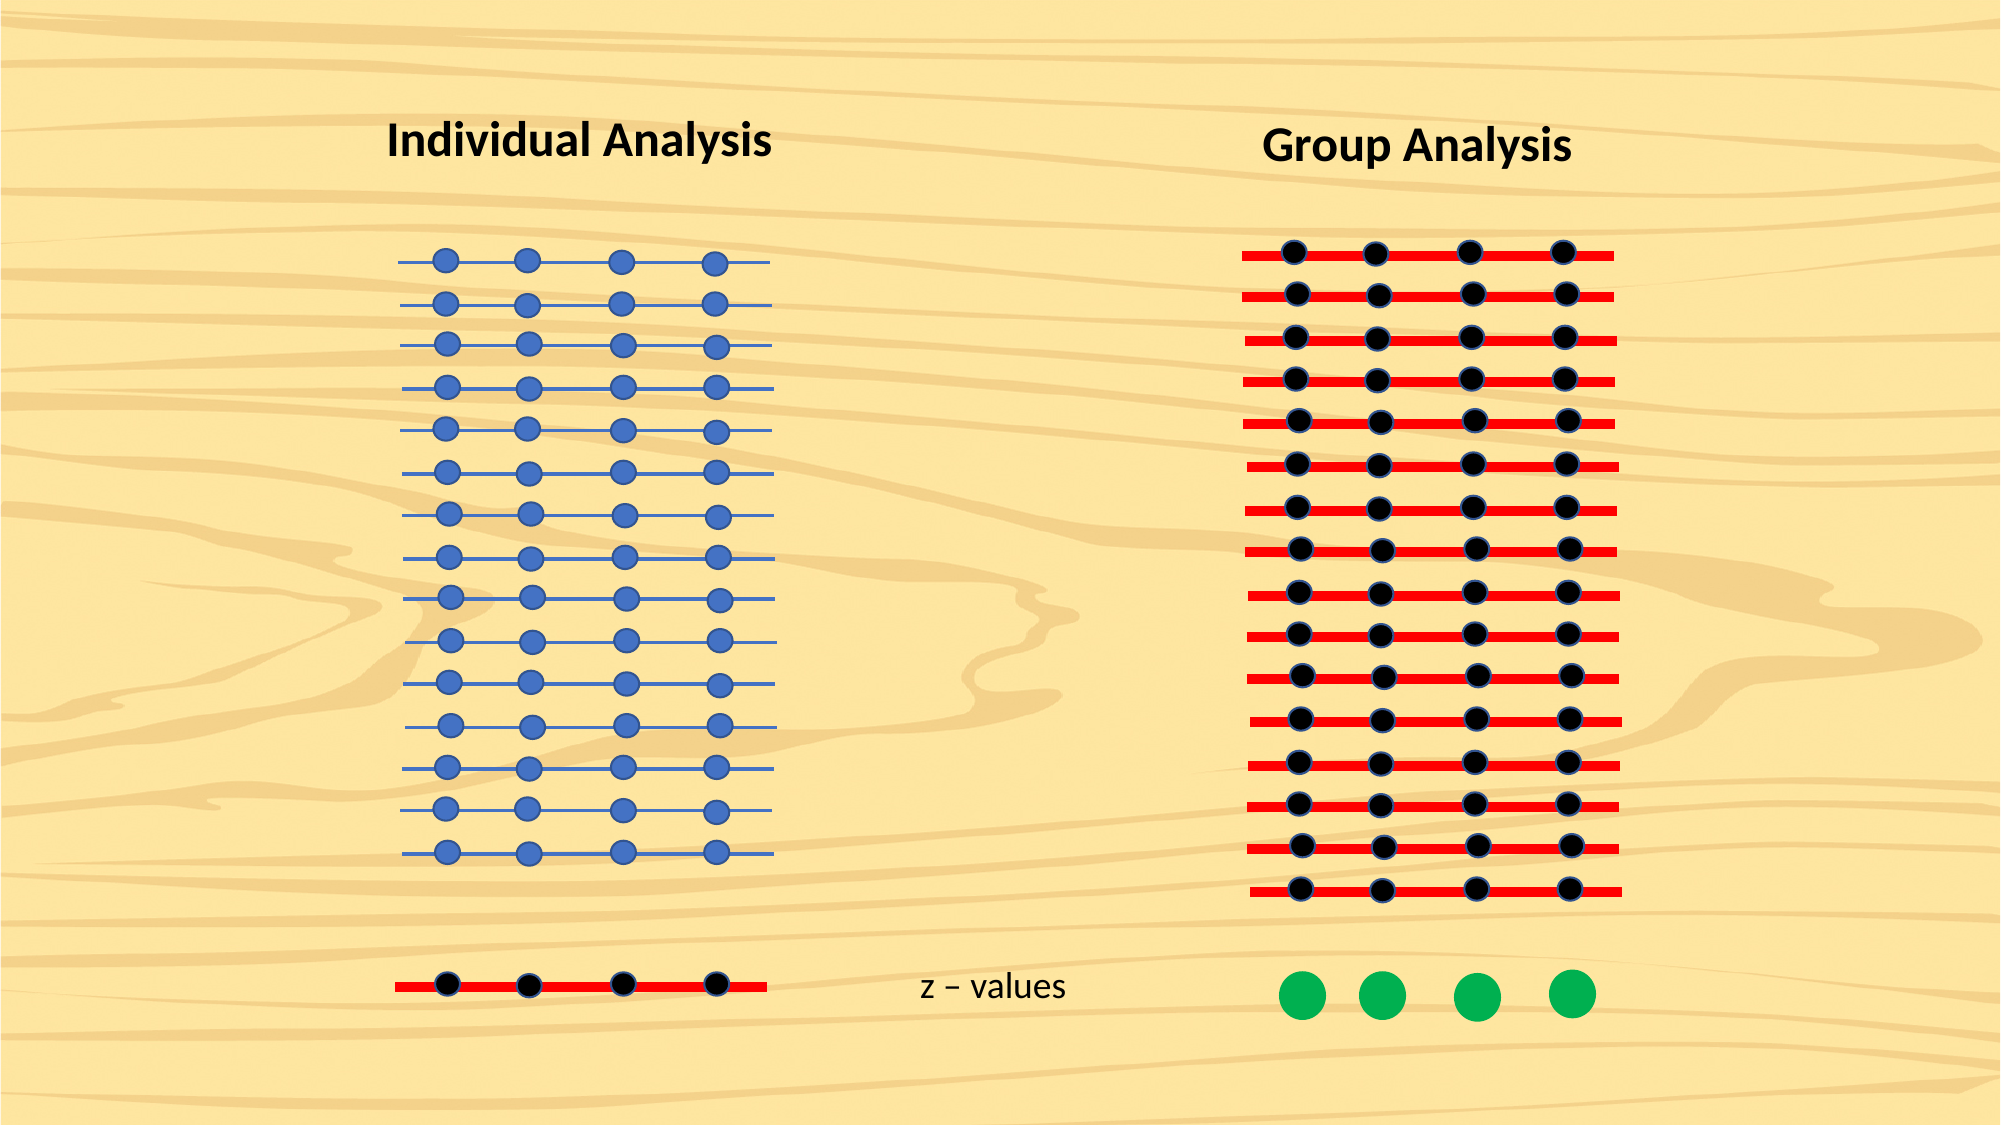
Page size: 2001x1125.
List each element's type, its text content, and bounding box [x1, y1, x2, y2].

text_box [395, 248, 778, 998]
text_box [1241, 240, 1623, 903]
text_box Group Analysis [1247, 104, 1595, 180]
picture [0, 0, 2001, 1125]
text_box z – values [905, 953, 1208, 1014]
text_box Individual Analysis [371, 98, 816, 174]
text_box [1279, 970, 1595, 1021]
